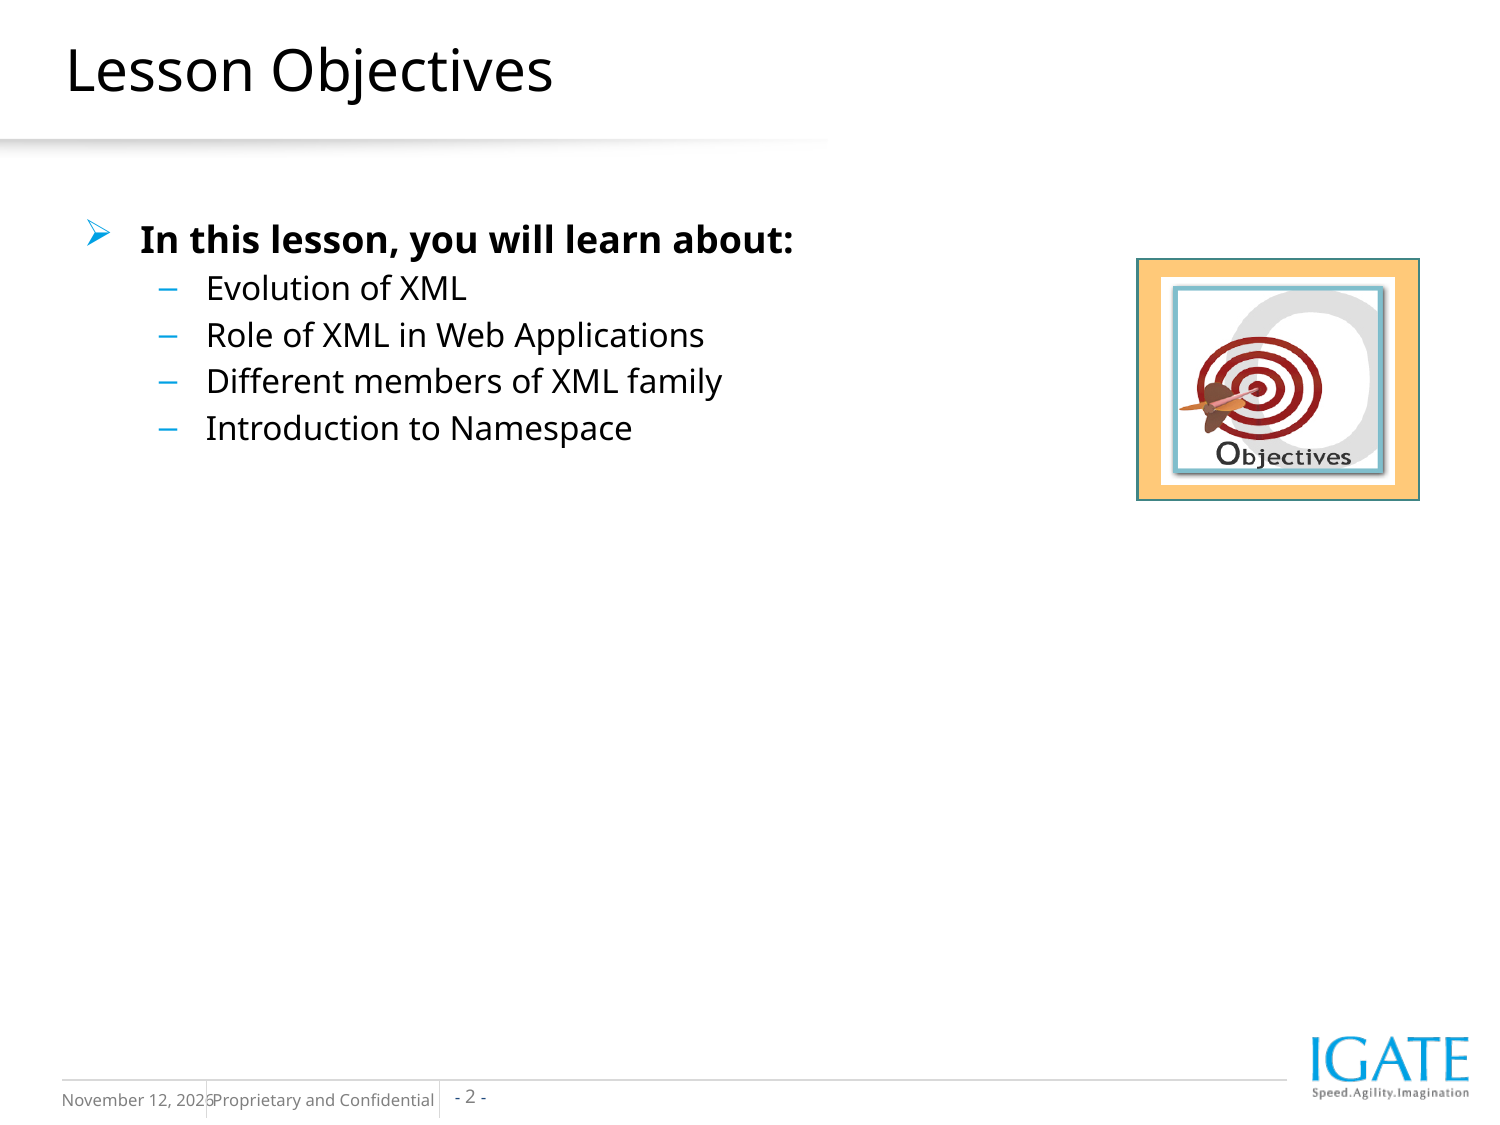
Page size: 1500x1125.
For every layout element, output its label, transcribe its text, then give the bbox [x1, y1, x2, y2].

picture [0, 112, 919, 174]
picture [1304, 1028, 1475, 1105]
list In this lesson, you will learn about: Evolution of XML Role of XML in Web Applications Different members of XML family Introduction to Namespace [69, 208, 1419, 951]
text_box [1137, 258, 1420, 501]
title Lesson Objectives [50, 3, 1400, 134]
